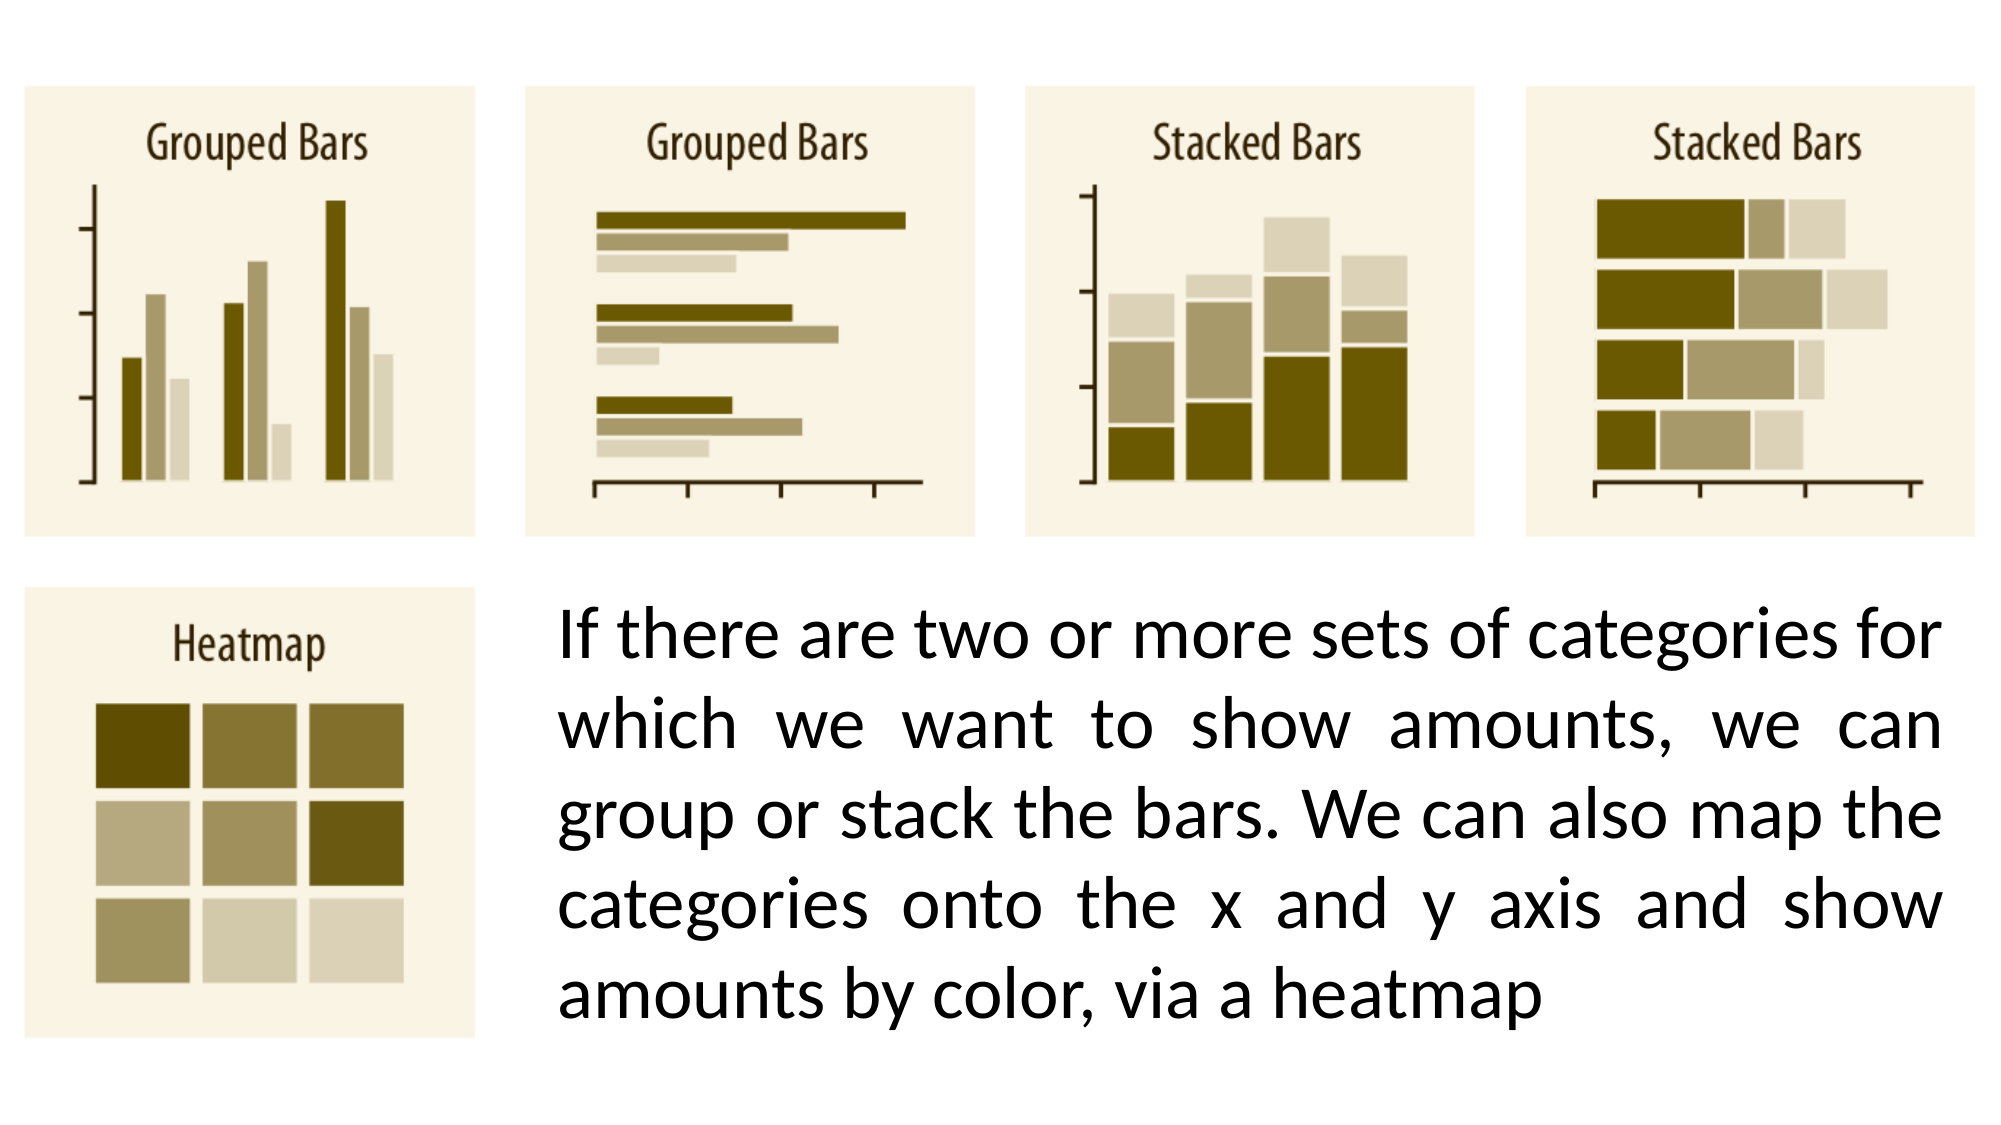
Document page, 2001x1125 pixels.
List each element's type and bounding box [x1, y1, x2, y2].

picture [0, 62, 2000, 1063]
